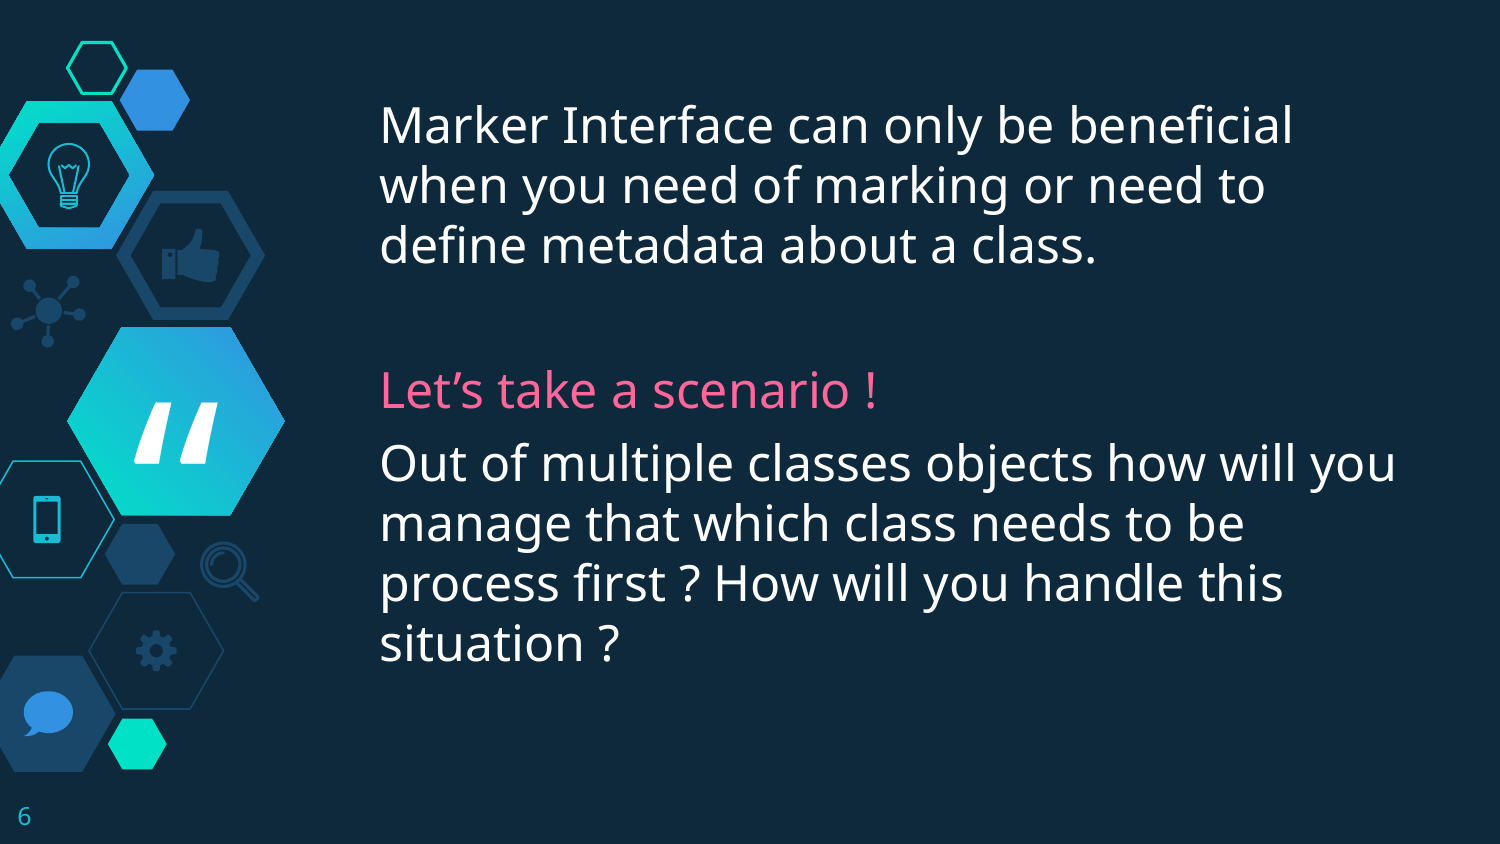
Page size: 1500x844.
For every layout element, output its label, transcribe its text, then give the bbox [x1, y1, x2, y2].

slide_number 6 [2, 785, 93, 844]
list Marker Interface can only be beneficial when you need of marking or need to define metadata about a class. Let’s take a scenario ! Out of multiple classes objects how will you manage that which class needs to be process first ? How will you handle this situation ? [364, 285, 1443, 480]
